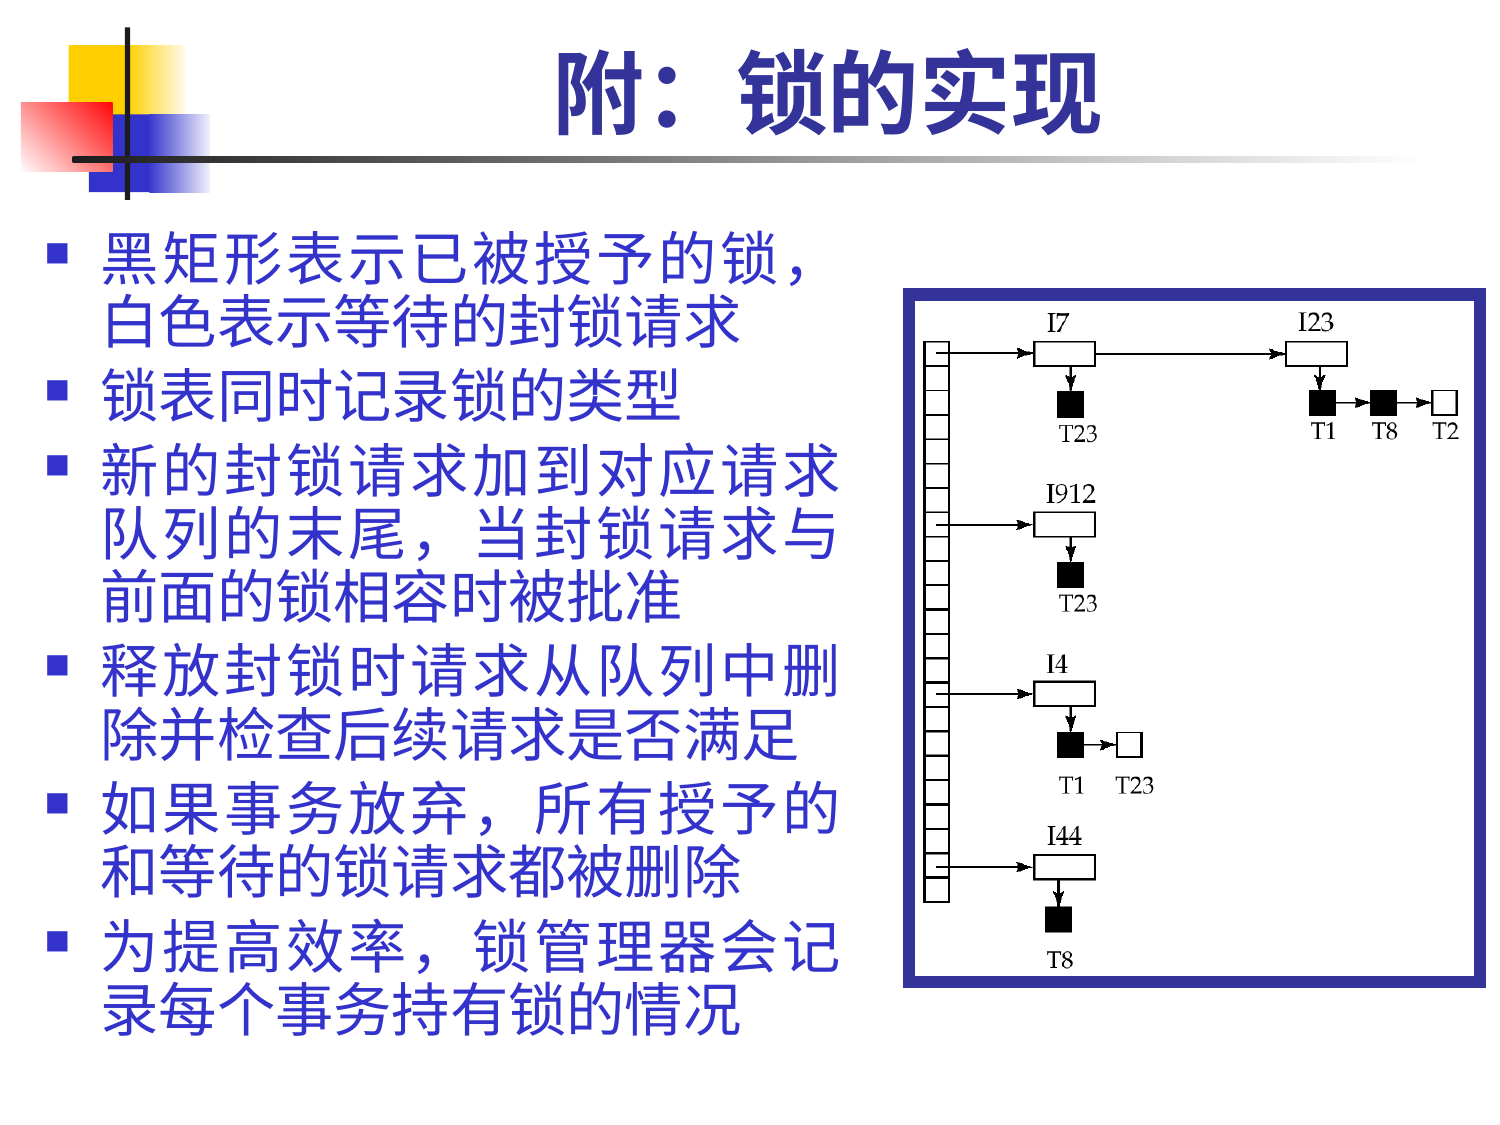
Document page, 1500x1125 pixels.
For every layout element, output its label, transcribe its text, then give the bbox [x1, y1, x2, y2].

title 附：锁的实现 [188, 27, 1468, 154]
list 黑矩形表示已被授予的锁，白色表示等待的封锁请求 锁表同时记录锁的类型 新的封锁请求加到对应请求队列的末尾，当封锁请求与前面的锁相容时被批准 释放封锁时请求从队列中删除并检查后续请求是否满足 如果事务放弃，所有授予的和等待的锁请求都被删除 为提高效率，锁管理器会记录每个事务持有锁的情况 [29, 222, 857, 1071]
picture [915, 300, 1474, 977]
